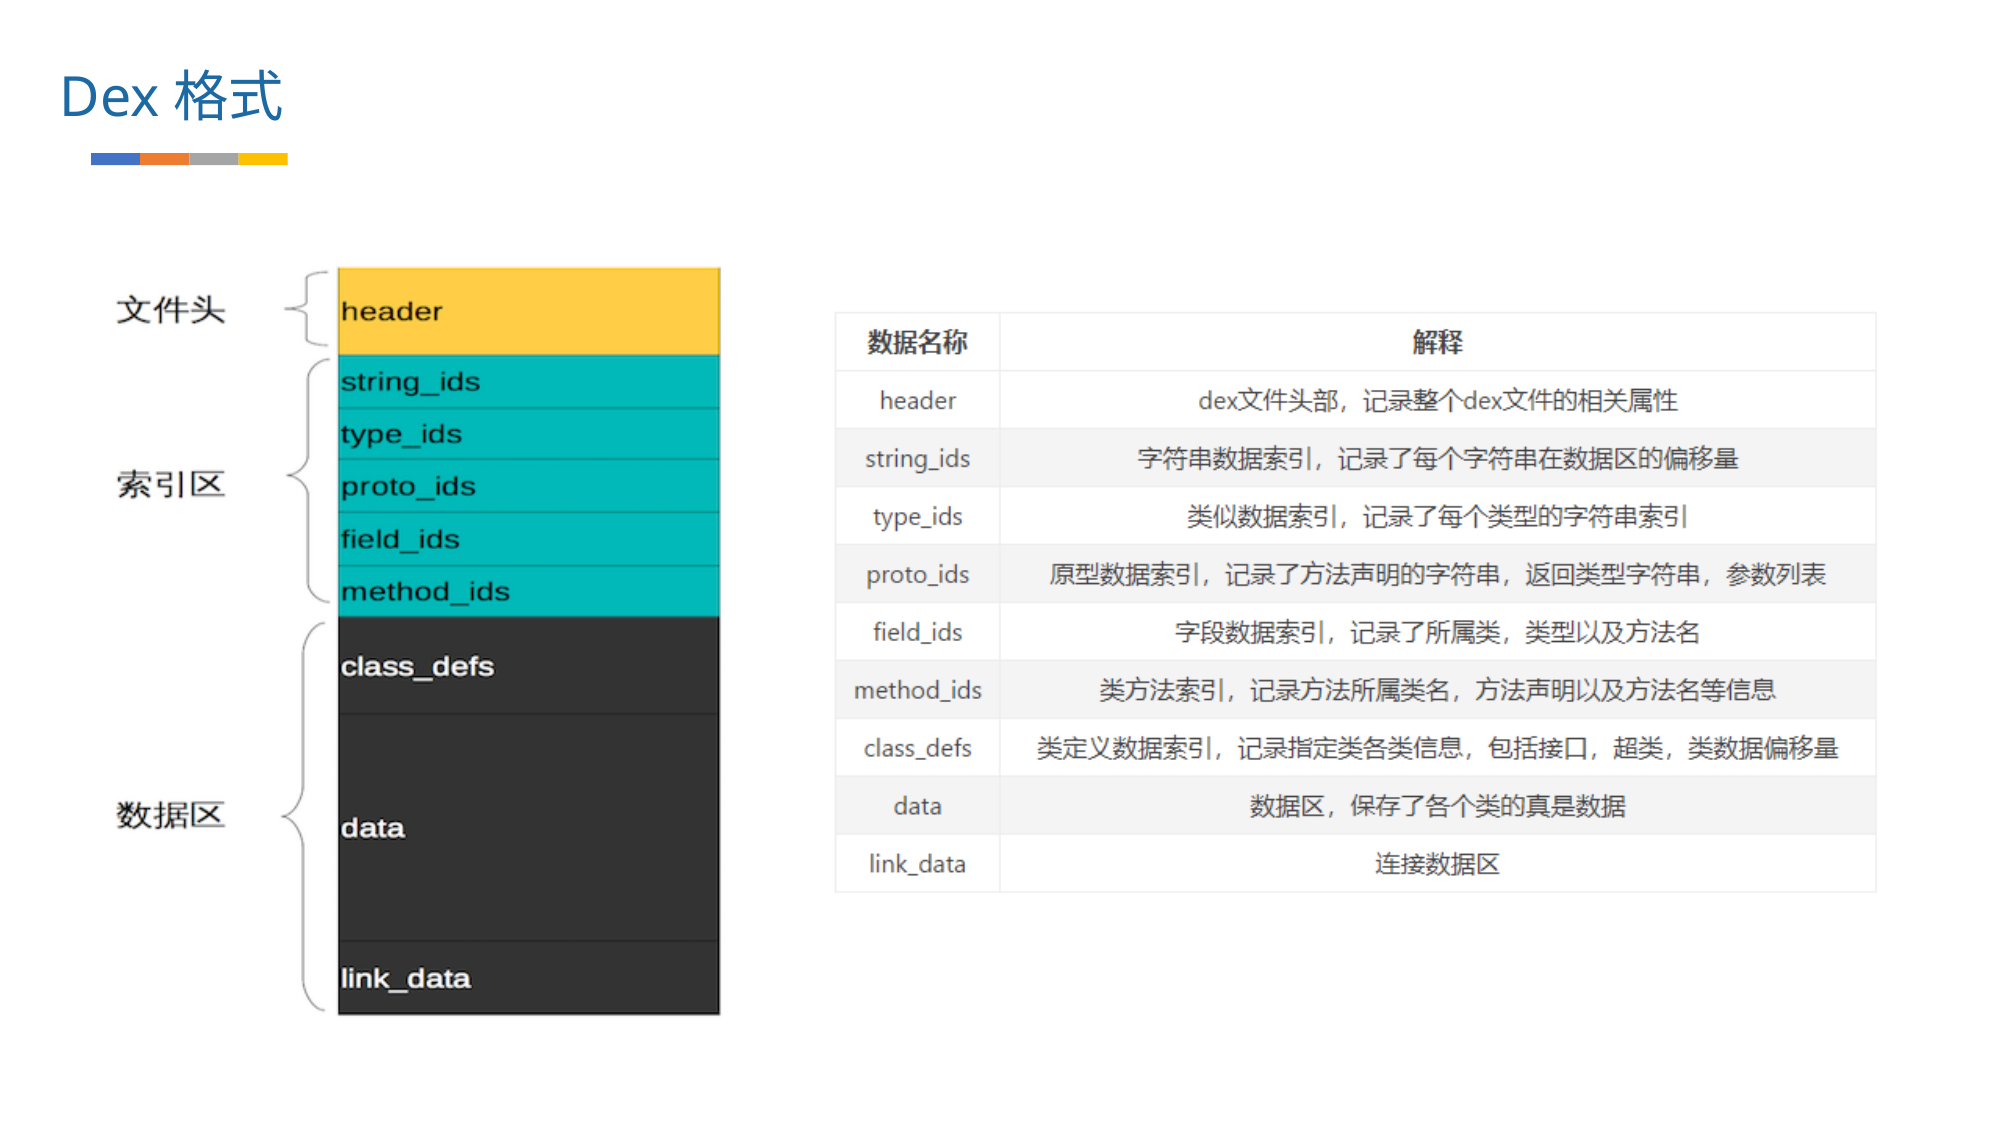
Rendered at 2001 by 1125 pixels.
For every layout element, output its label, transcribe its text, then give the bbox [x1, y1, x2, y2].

picture [821, 306, 1910, 904]
text_box Dex格式 [59, 60, 868, 128]
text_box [90, 152, 288, 166]
picture [90, 235, 734, 1040]
